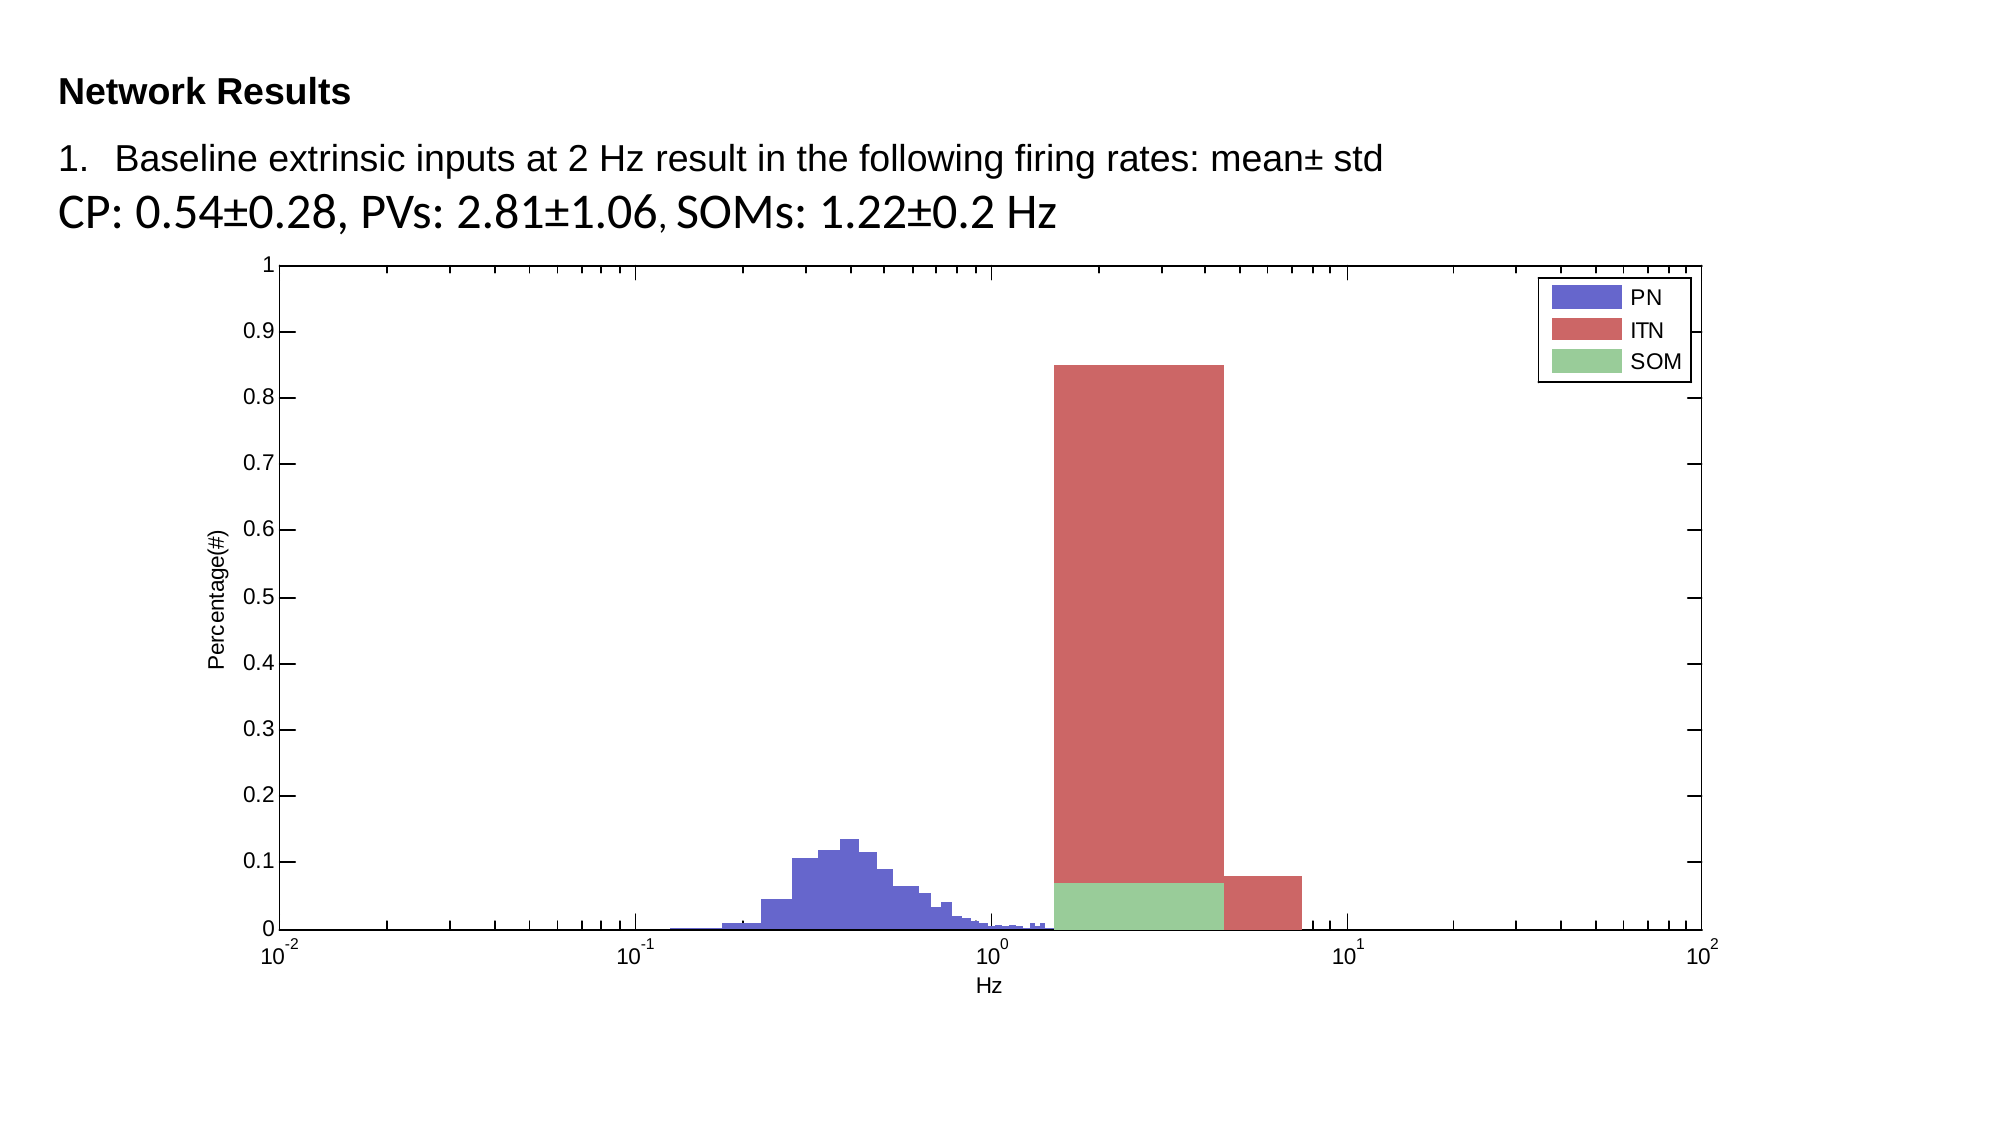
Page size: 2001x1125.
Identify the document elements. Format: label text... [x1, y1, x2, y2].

text_box Baseline extrinsic inputs at 2 Hz result in the following firing rates: mean± std CP: 0.54±0.28, PVs: 2.81±1.06, SOMs: 1.22±0.2 Hz [43, 126, 1661, 247]
text_box Network Results [43, 14, 1751, 120]
picture [43, 253, 1878, 1021]
